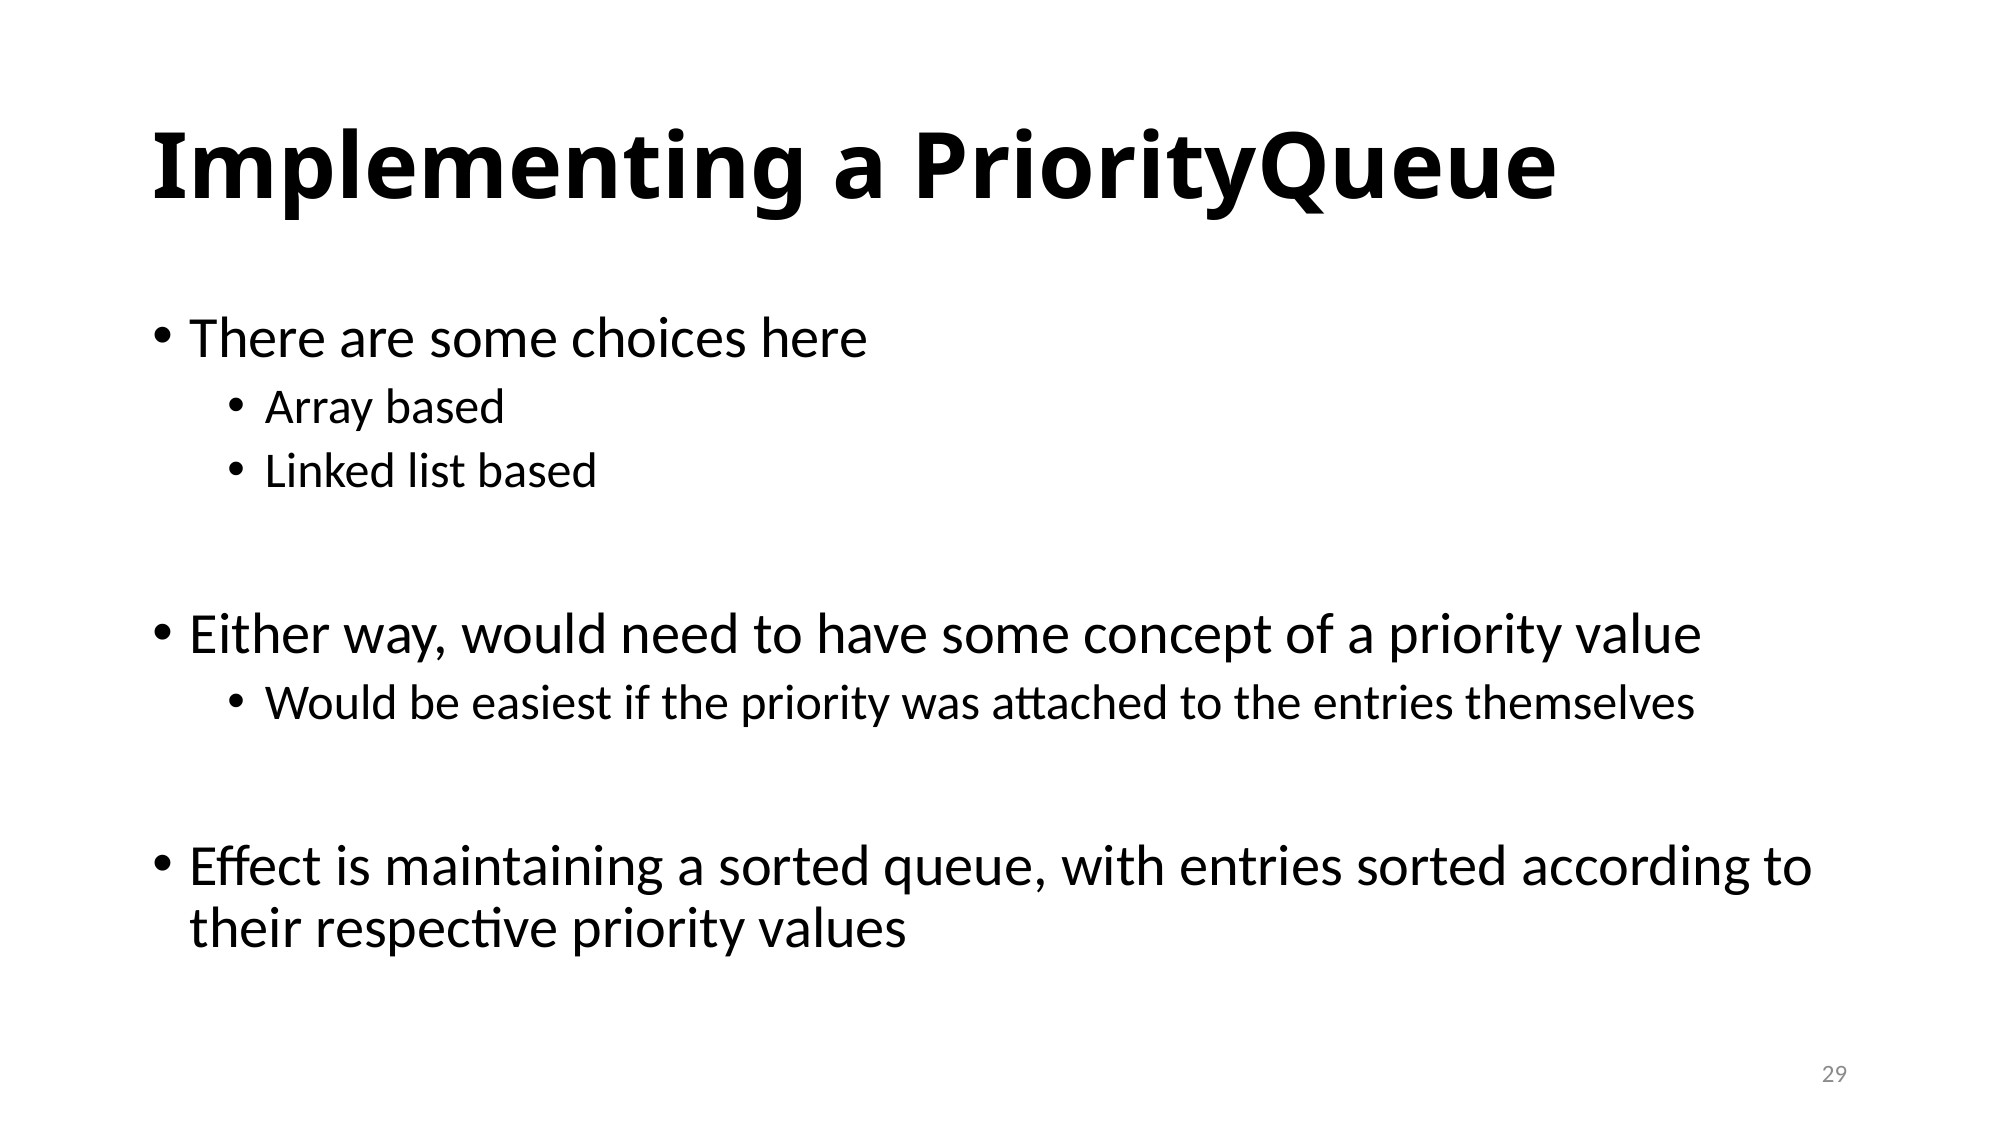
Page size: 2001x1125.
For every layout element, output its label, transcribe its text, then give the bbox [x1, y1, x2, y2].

slide_number 29 [1412, 1042, 1863, 1103]
list There are some choices here Array based Linked list based Either way, would need to have some concept of a priority value Would be easiest if the priority was attached to the entries themselves Effect is maintaining a sorted queue, with entries sorted according to their respective priority values [137, 299, 1863, 1014]
title Implementing a PriorityQueue [137, 59, 1863, 278]
